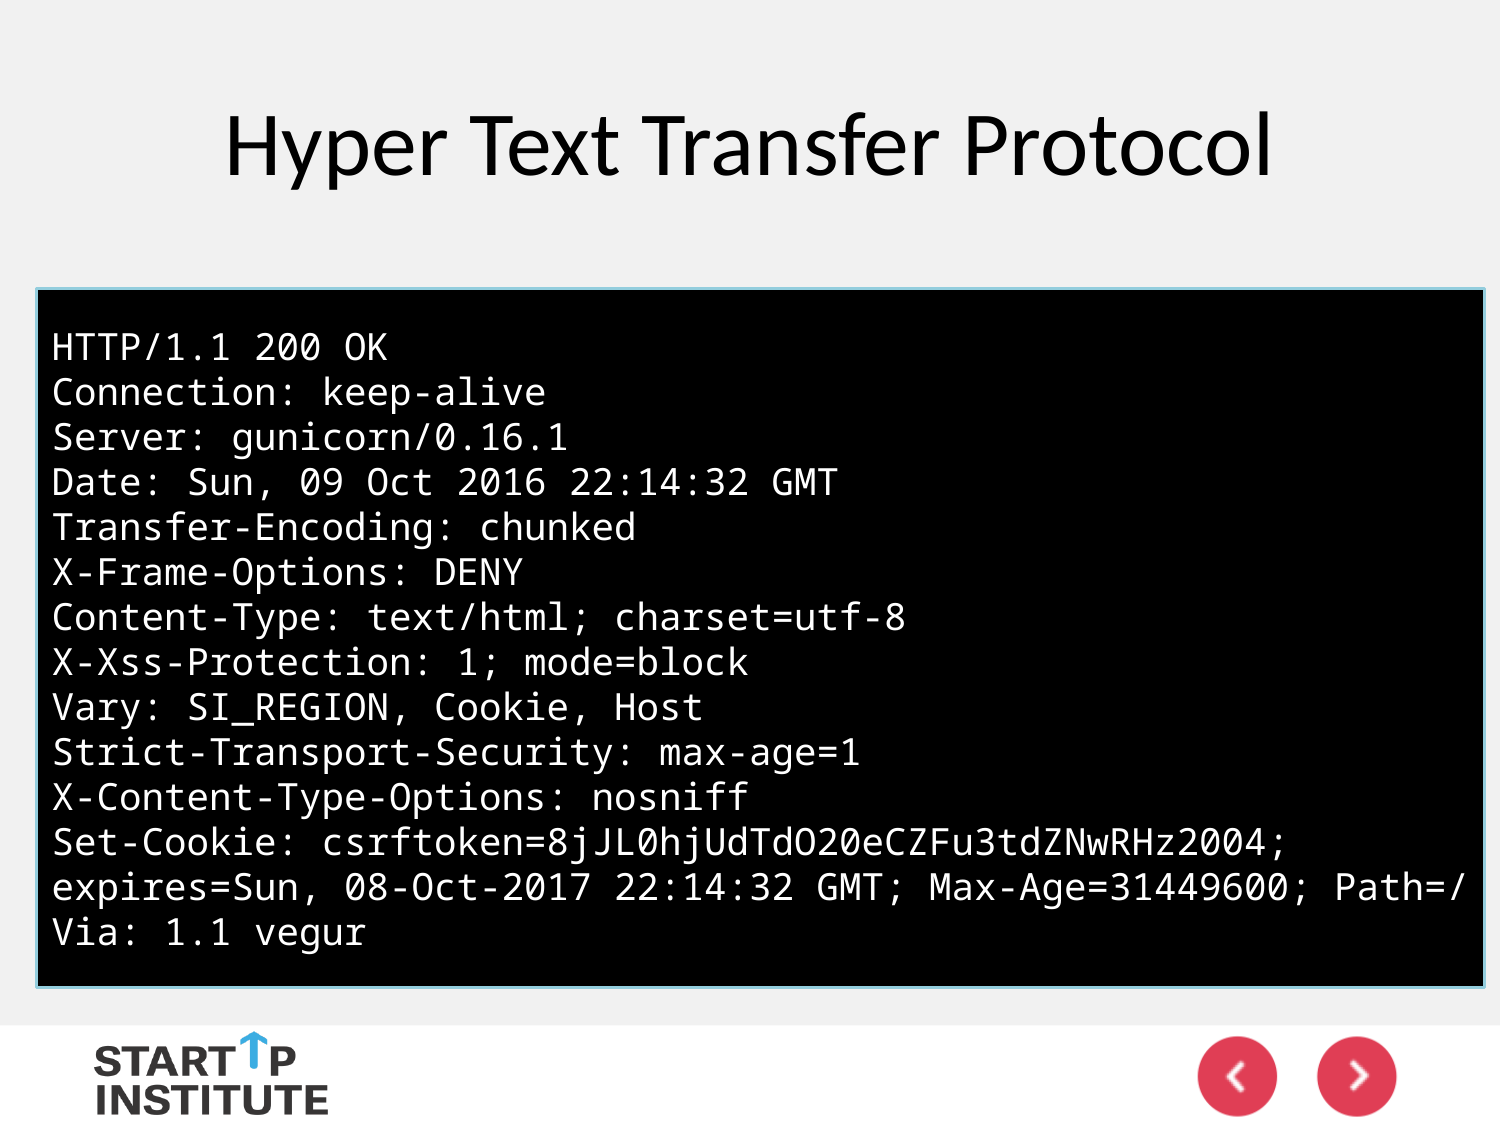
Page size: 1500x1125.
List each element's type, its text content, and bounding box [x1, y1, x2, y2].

text_box HTTP/1.1 200 OK Connection: keep-alive Server: gunicorn/0.16.1 Date: Sun, 09 Oct 2016 22:14:32 GMT Transfer-Encoding: chunked X-Frame-Options: DENY Content-Type: text/html; charset=utf-8 X-Xss-Protection: 1; mode=block Vary: SI_REGION, Cookie, Host Strict-Transport-Security: max-age=1 X-Content-Type-Options: nosniff Set-Cookie: csrftoken=8jJL0hjUdTdO20eCZFu3tdZNwRHz2004; expires=Sun, 08-Oct-2017 22:14:32 GMT; Max-Age=31449600; Path=/ Via: 1.1 vegur [36, 288, 1485, 988]
title Hyper Text Transfer Protocol [75, 45, 1425, 233]
picture [94, 1031, 328, 1115]
picture [1181, 1027, 1413, 1124]
